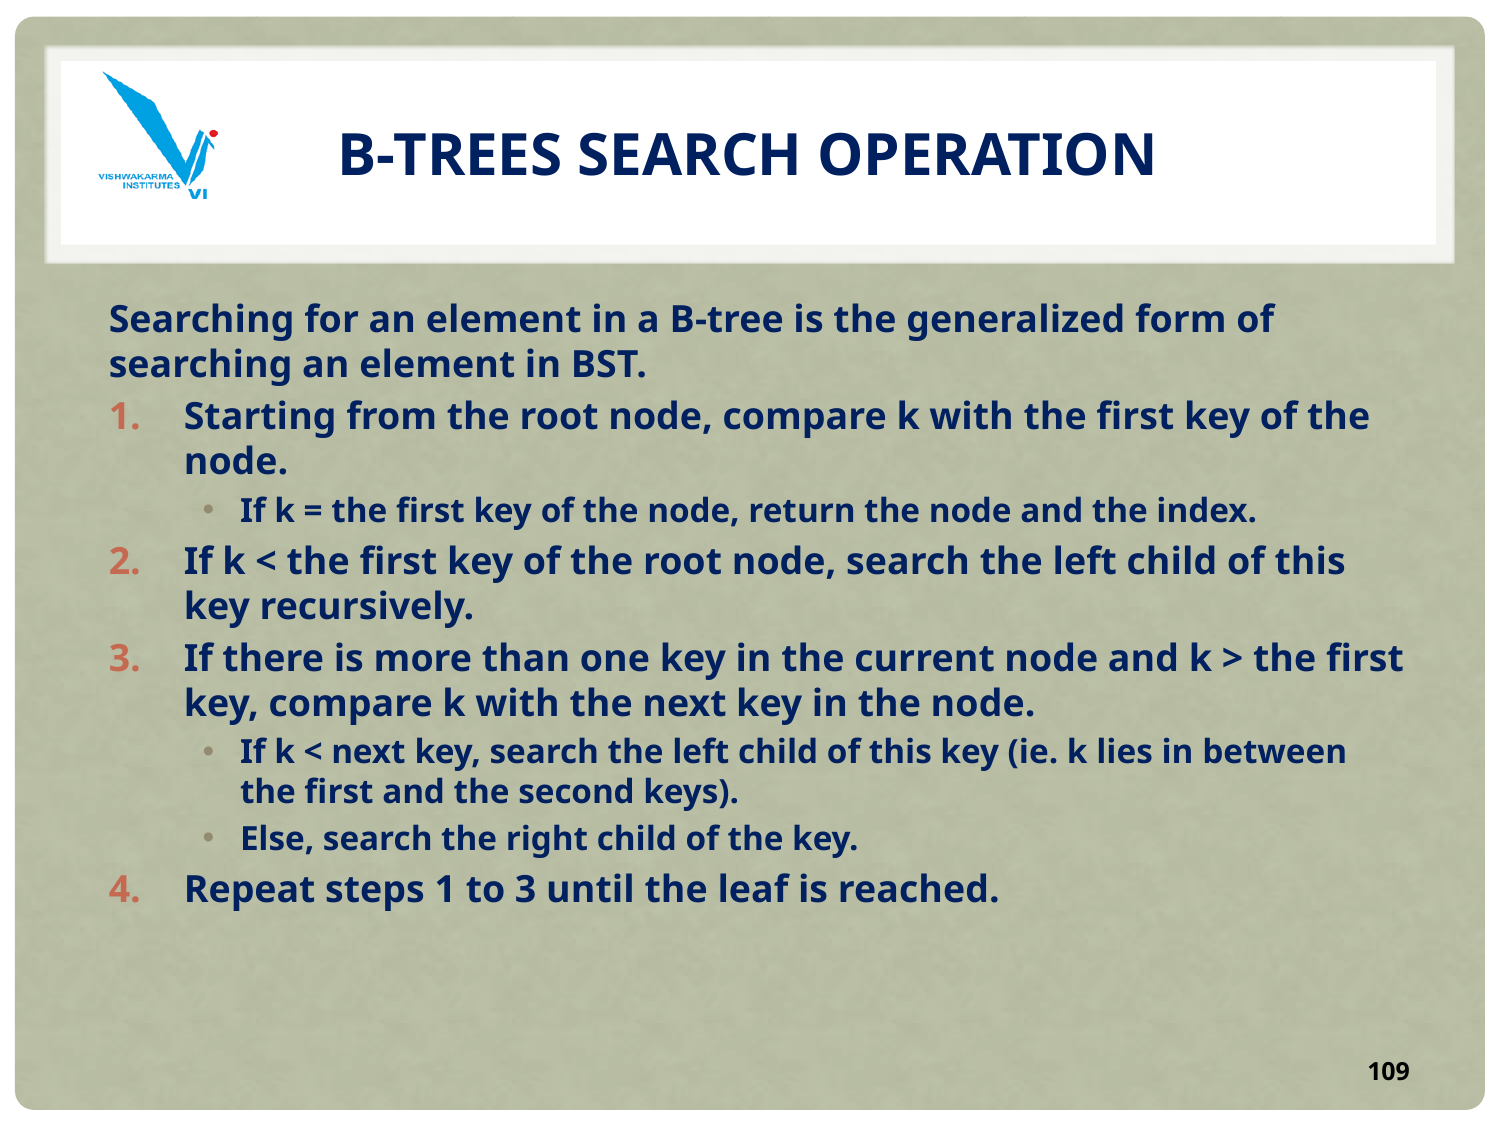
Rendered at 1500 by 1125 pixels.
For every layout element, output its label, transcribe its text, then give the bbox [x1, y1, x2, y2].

title B-TREES SEARCH OPERATION [69, 66, 1425, 238]
picture [98, 70, 226, 206]
list Searching for an element in a B-tree is the generalized form of searching an element in BST. Starting from the root node, compare k with the first key of the node. If k = the first key of the node, return the node and the index. If k < the first key of the root node, search the left child of this key recursively. If there is more than one key in the current node and k > the first key, compare k with the next key in the node. If k < next key, search the left child of this key (ie. k lies in between the first and the second keys). Else, search the right child of the key. Repeat steps 1 to 3 until the leaf is reached. [75, 287, 1425, 1050]
slide_number 109 [1074, 1042, 1425, 1103]
